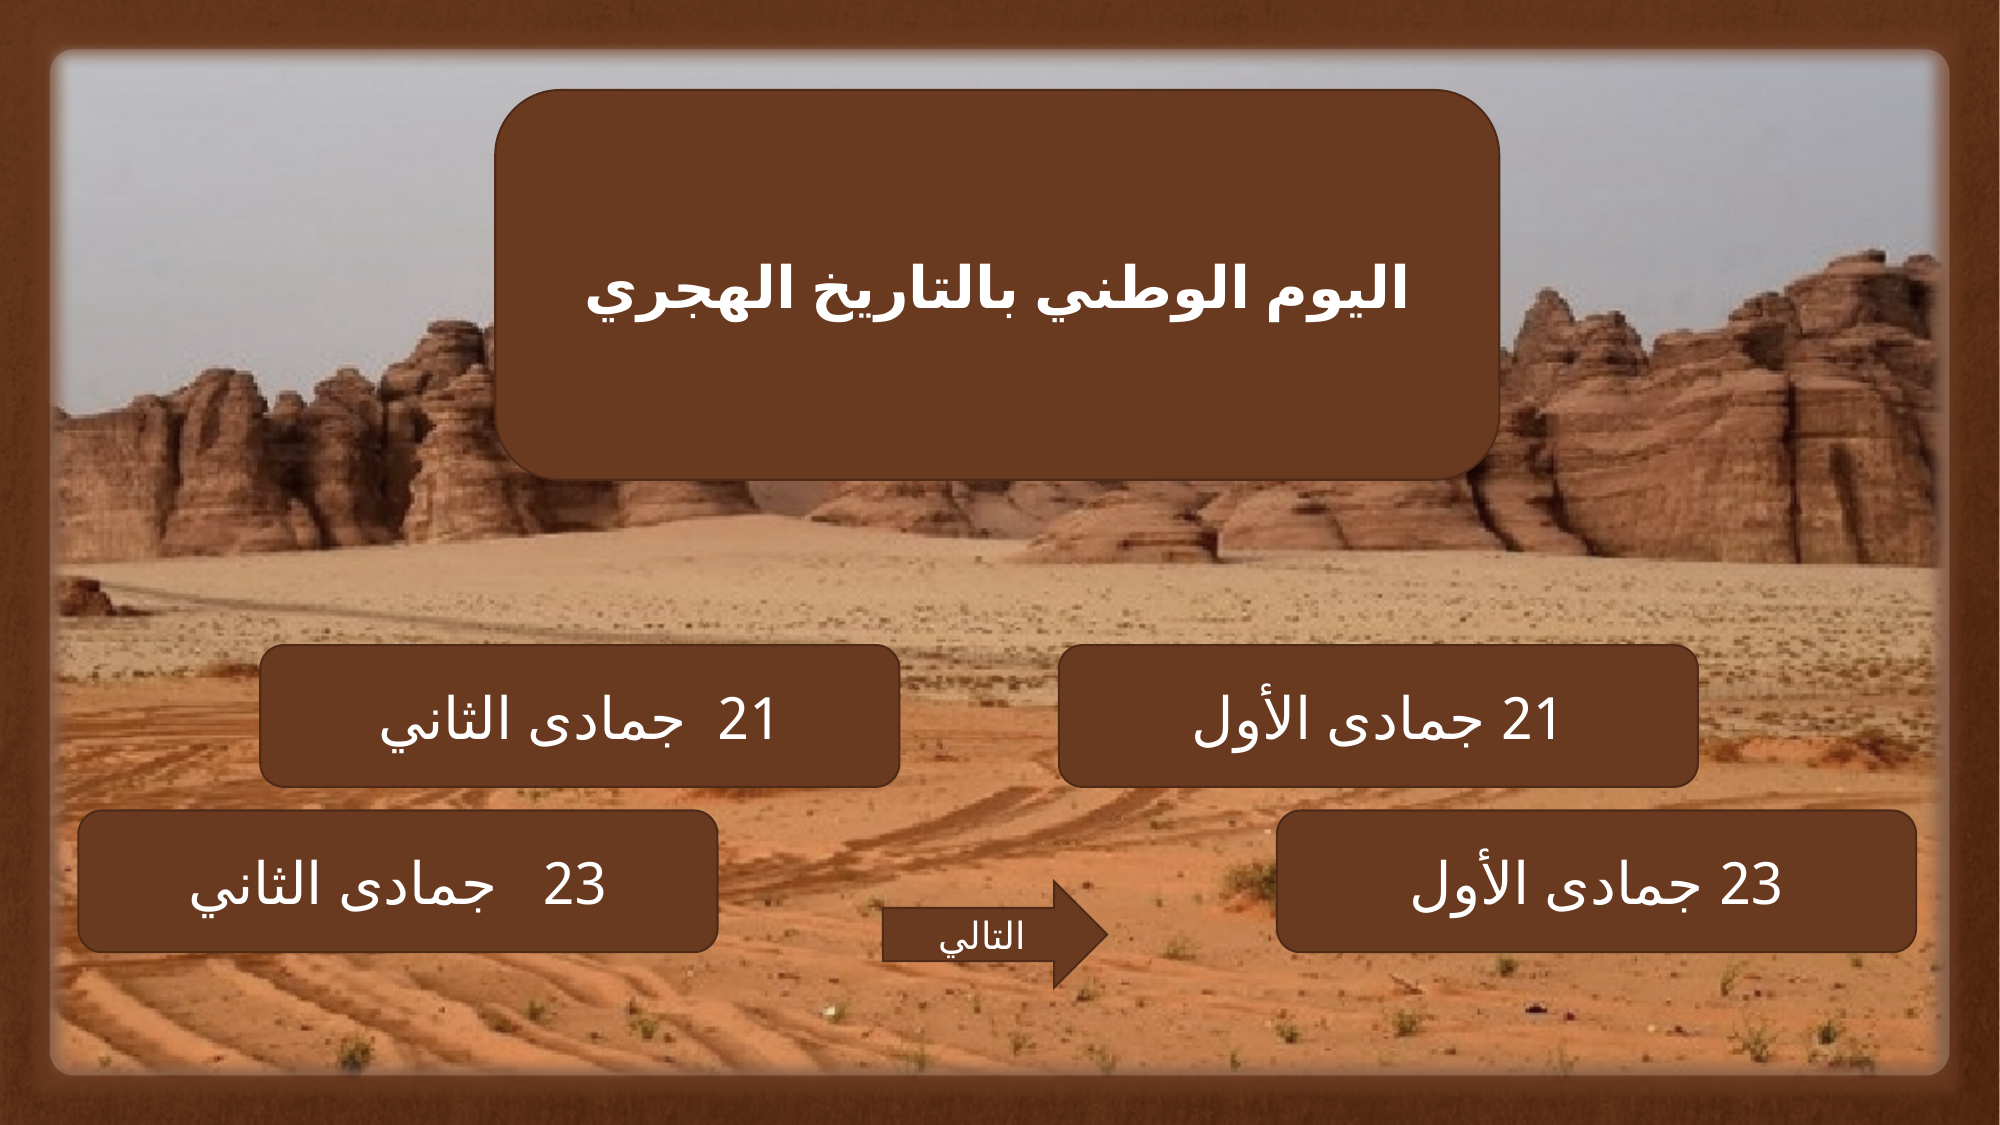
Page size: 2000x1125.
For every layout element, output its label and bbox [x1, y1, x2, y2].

picture [45, 42, 1950, 1083]
